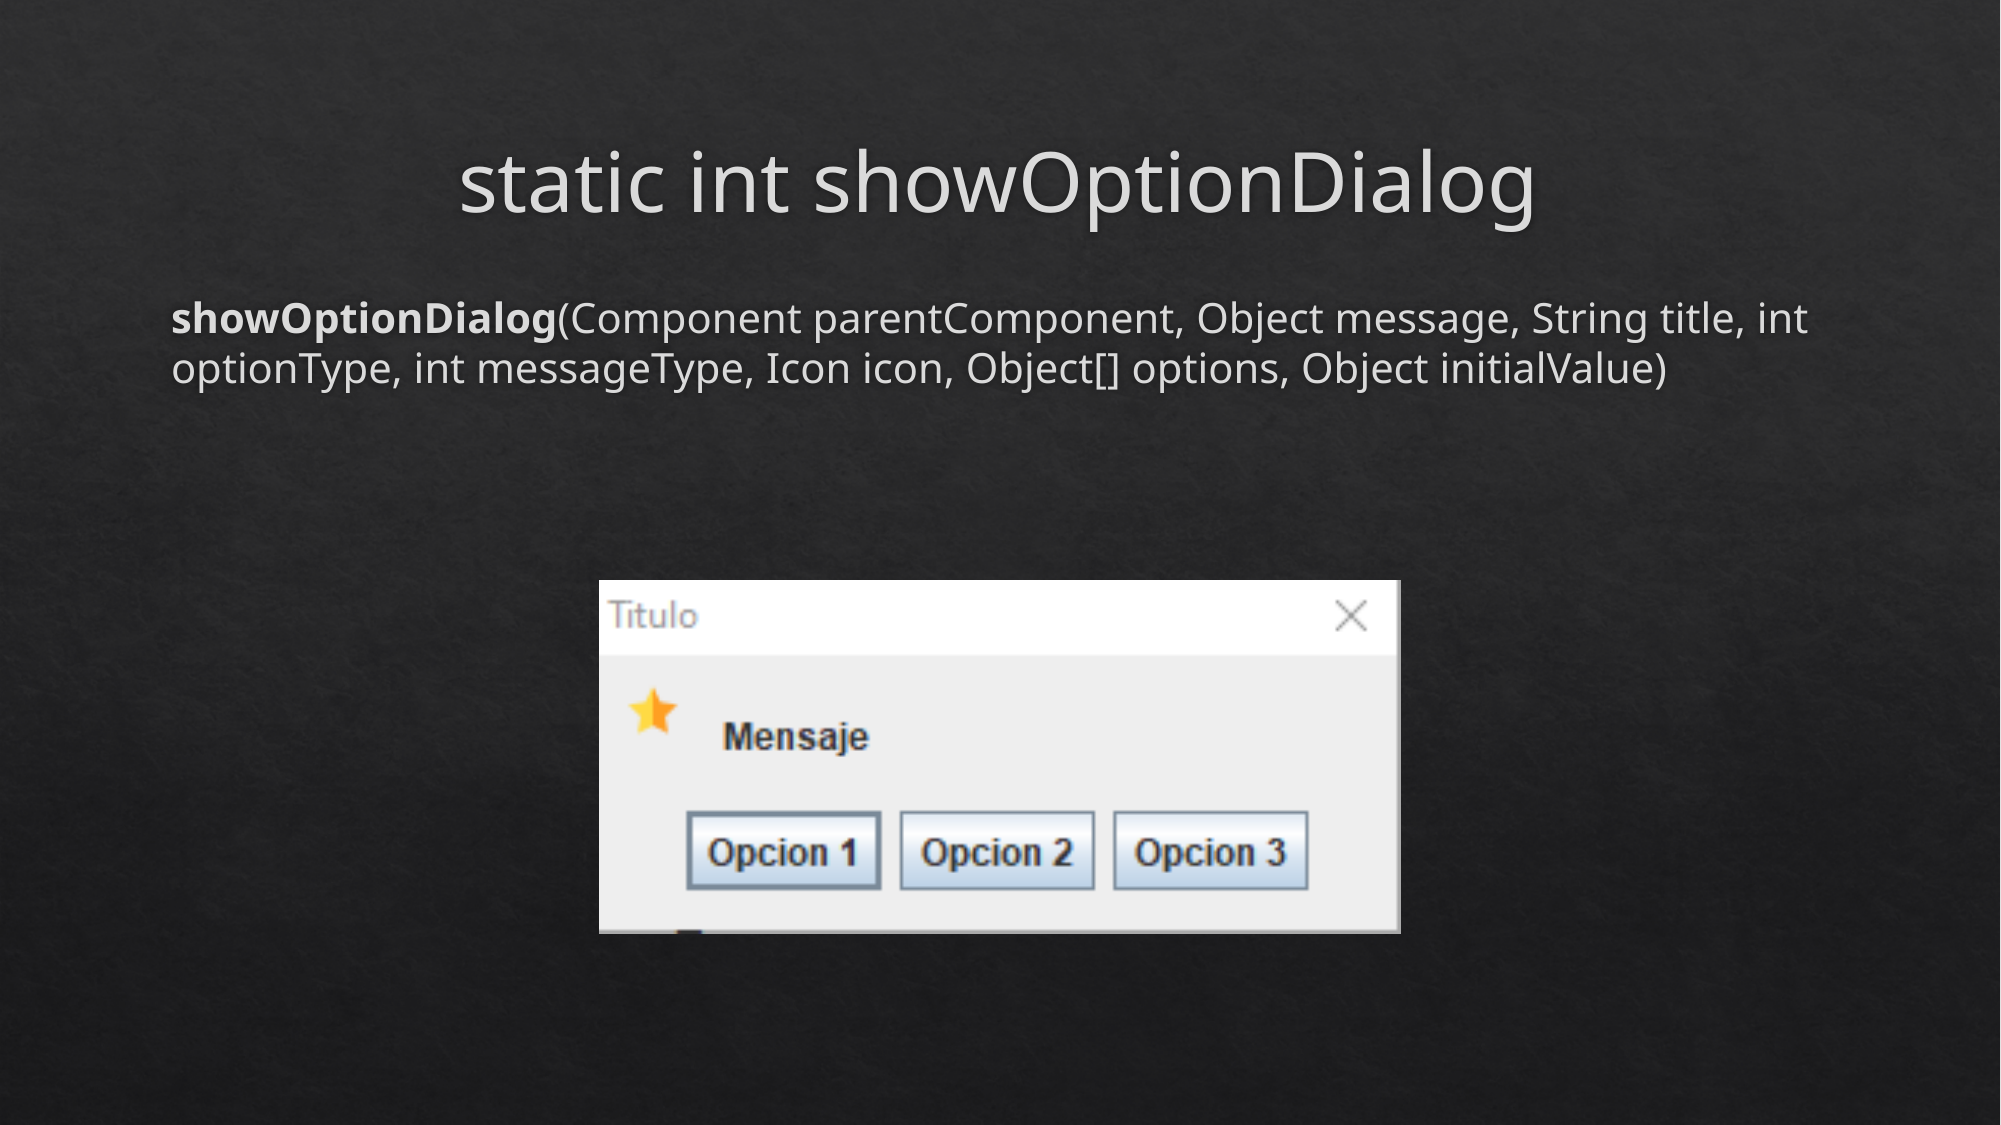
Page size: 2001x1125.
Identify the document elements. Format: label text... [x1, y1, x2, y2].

picture [599, 580, 1401, 934]
list showOptionDialog(Component parentComponent, Object message, String title, int optionType, int messageType, Icon icon, Object[] options, Object initialValue) [149, 284, 1849, 950]
title static int showOptionDialog [149, 99, 1849, 260]
